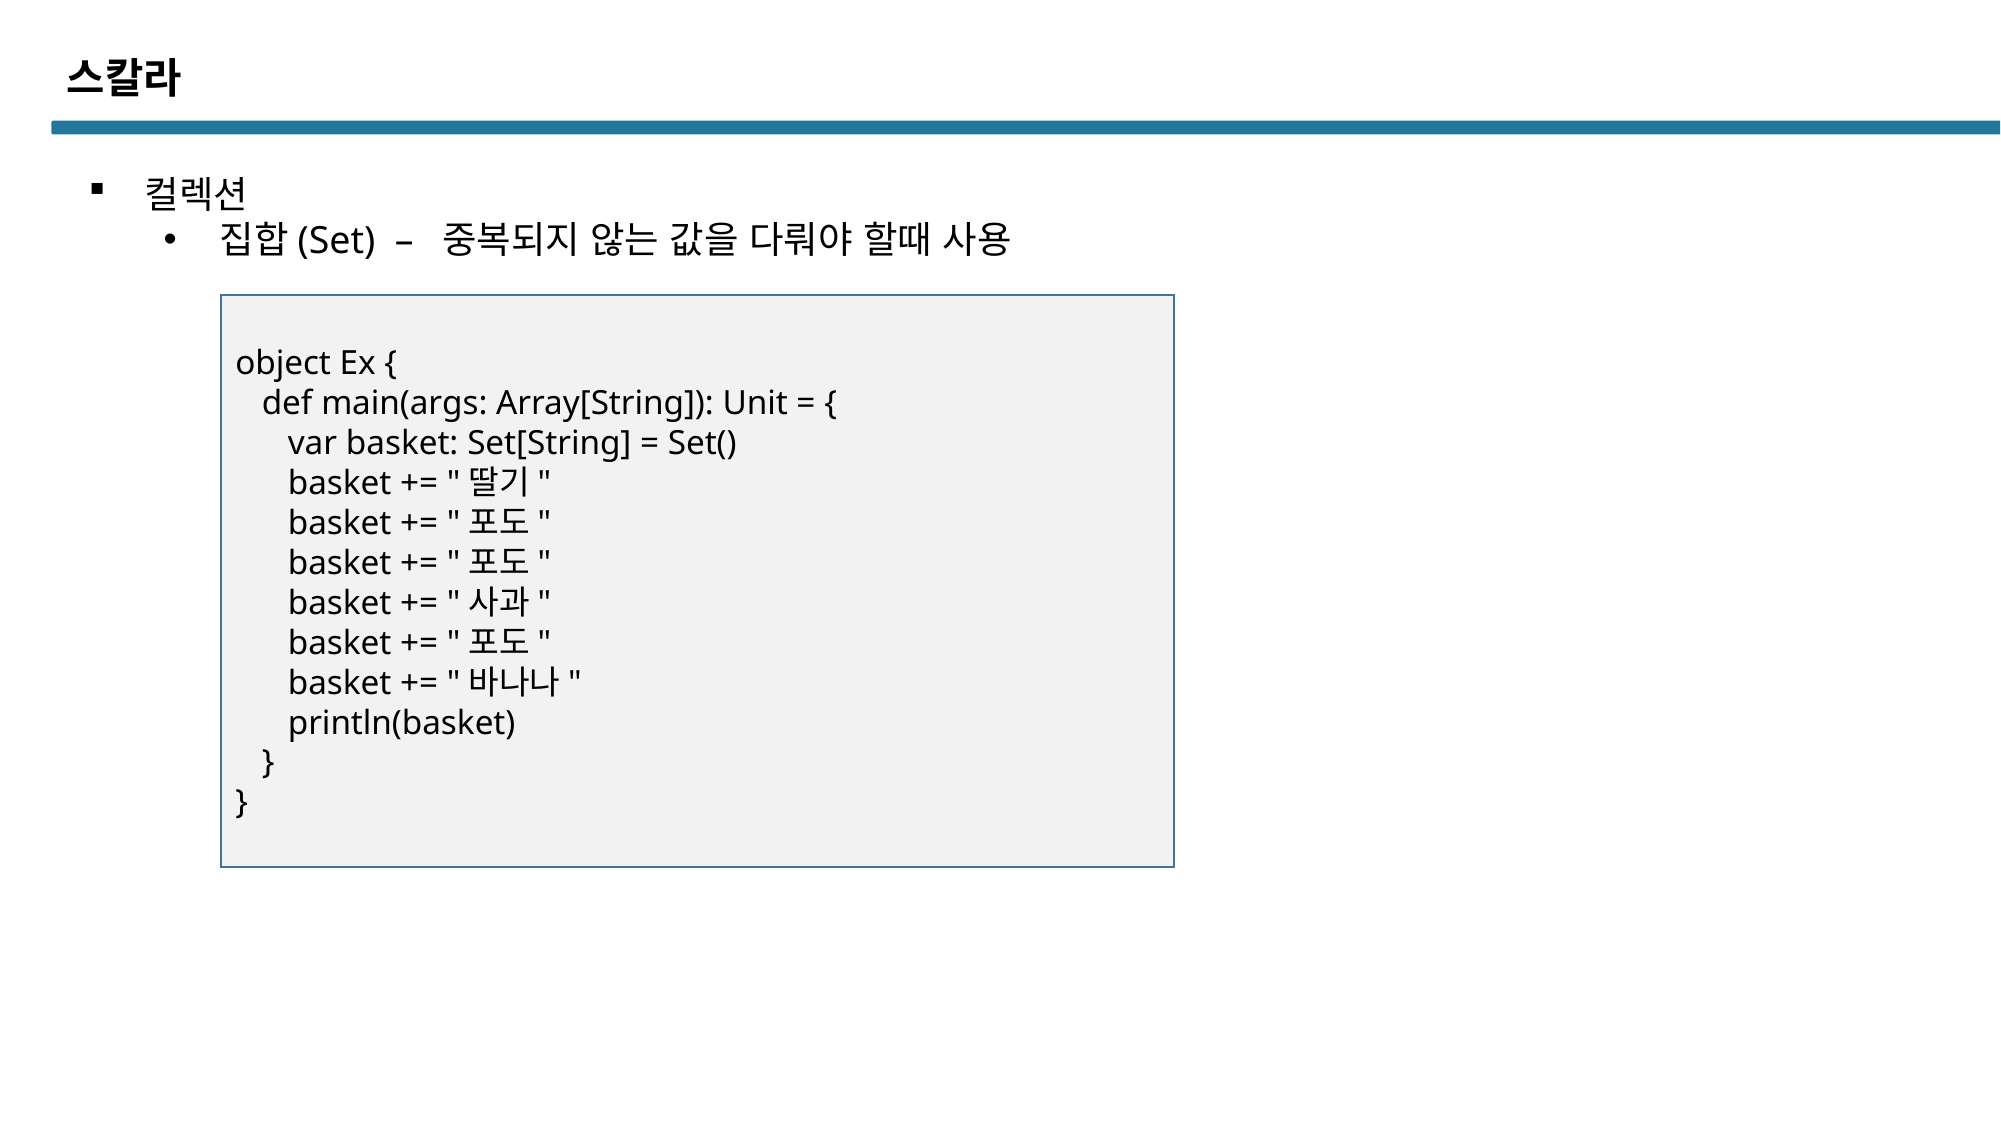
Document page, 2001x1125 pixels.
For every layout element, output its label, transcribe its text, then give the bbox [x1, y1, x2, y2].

text_box 컬렉션 집합(Set) – 중복되지 않는 값을 다뤄야 할때 사용 [73, 164, 1938, 314]
text_box object Ex { def main(args: Array[String]): Unit = { var basket: Set[String] = Set() basket += "딸기" basket += "포도" basket += "포도" basket += "사과" basket += "포도" basket += "바나나" println(basket) } } [220, 294, 1175, 868]
text_box 스칼라 [51, 50, 1238, 121]
